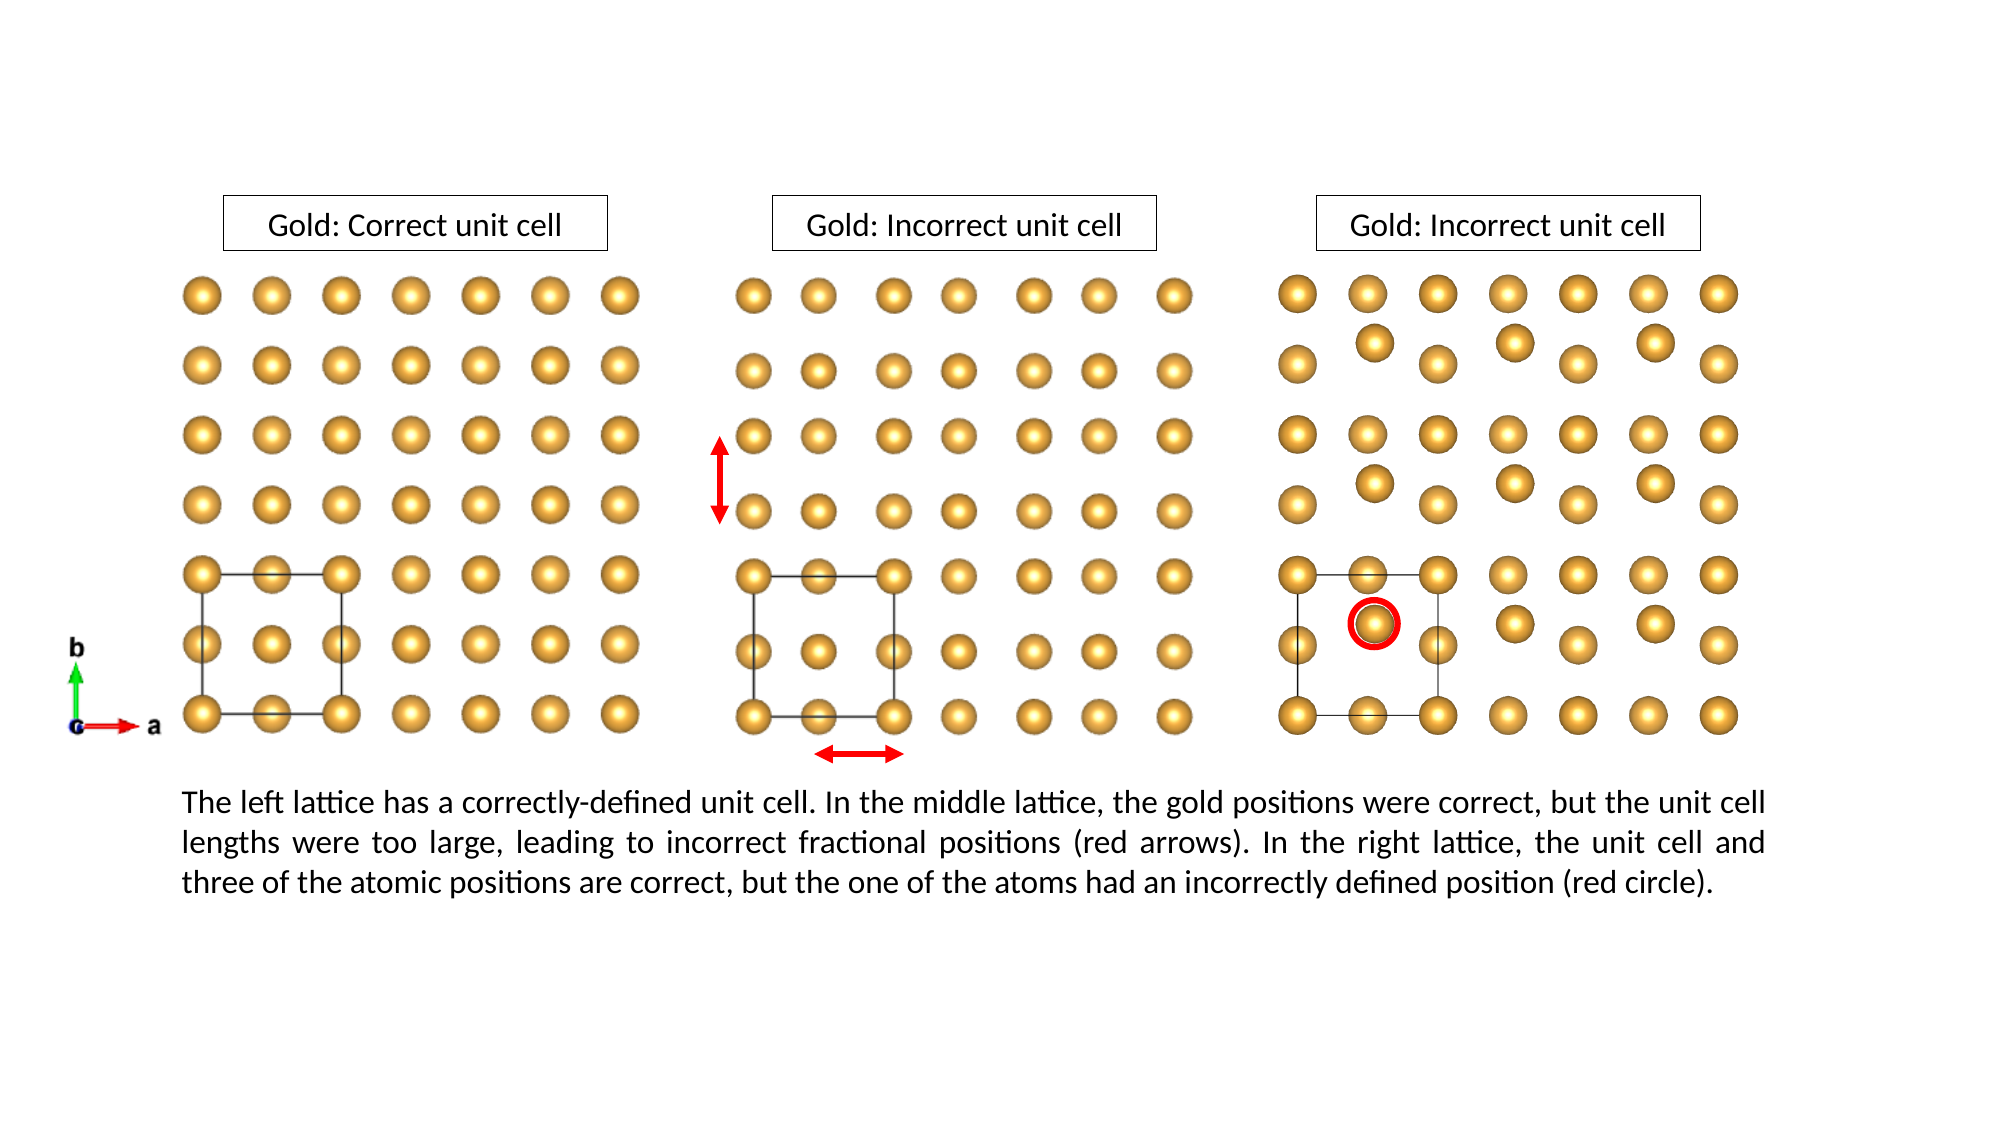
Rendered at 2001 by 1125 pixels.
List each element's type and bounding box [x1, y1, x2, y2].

text_box [45, 122, 1860, 937]
